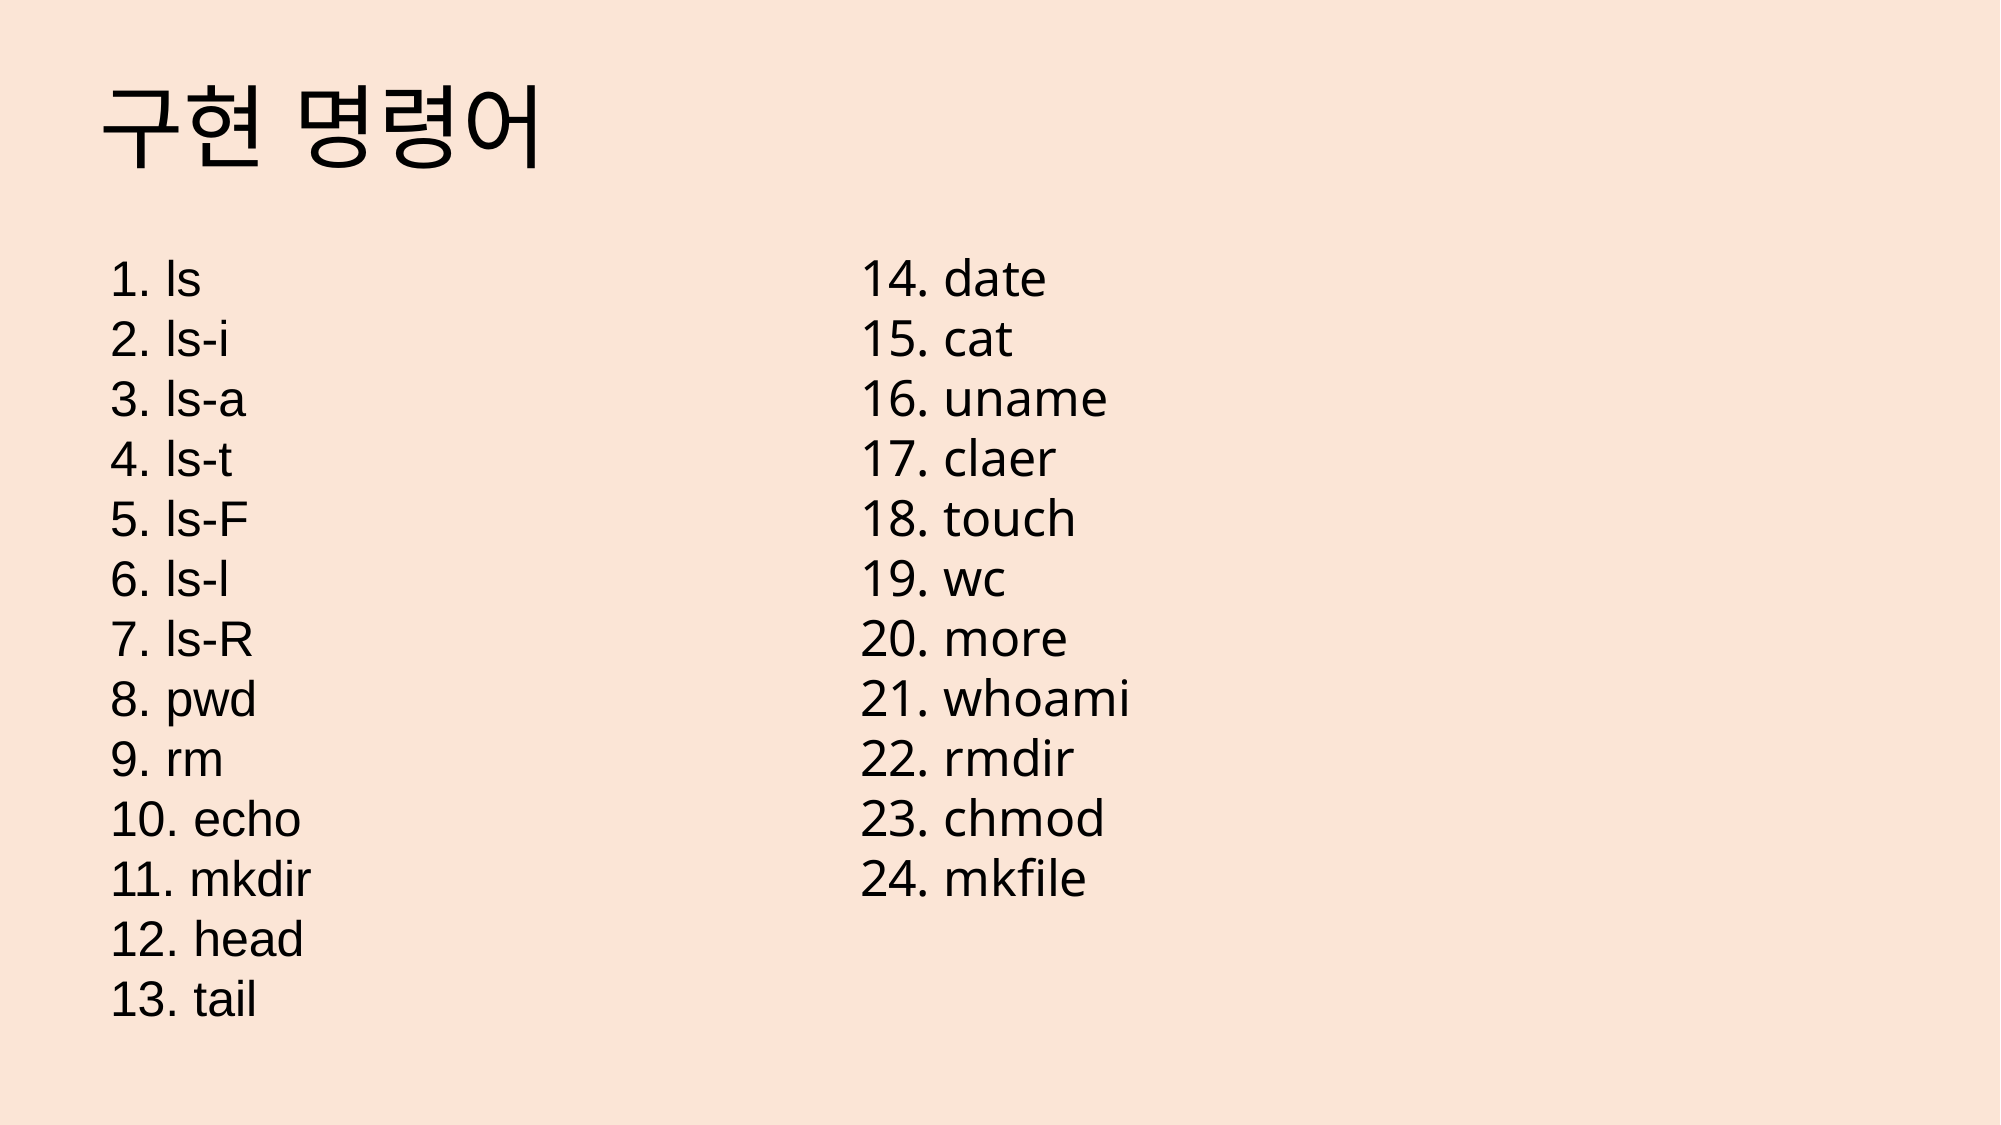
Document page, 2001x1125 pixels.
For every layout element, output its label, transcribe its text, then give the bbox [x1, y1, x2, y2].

text_box 14. date 15. cat 16. uname 17. claer 18. touch 19. wc 20. more 21. whoami 22. rmdir 23. chmod 24. mkfile [845, 239, 1846, 914]
title 구현 명령어 [84, 23, 1810, 241]
text_box 1. ls 2. ls-i 3. ls-a 4. ls-t 5. ls-F 6. ls-l 7. ls-R 8. pwd 9. rm 10. echo 11. mkdir 12. head 13. tail [95, 239, 1096, 1034]
